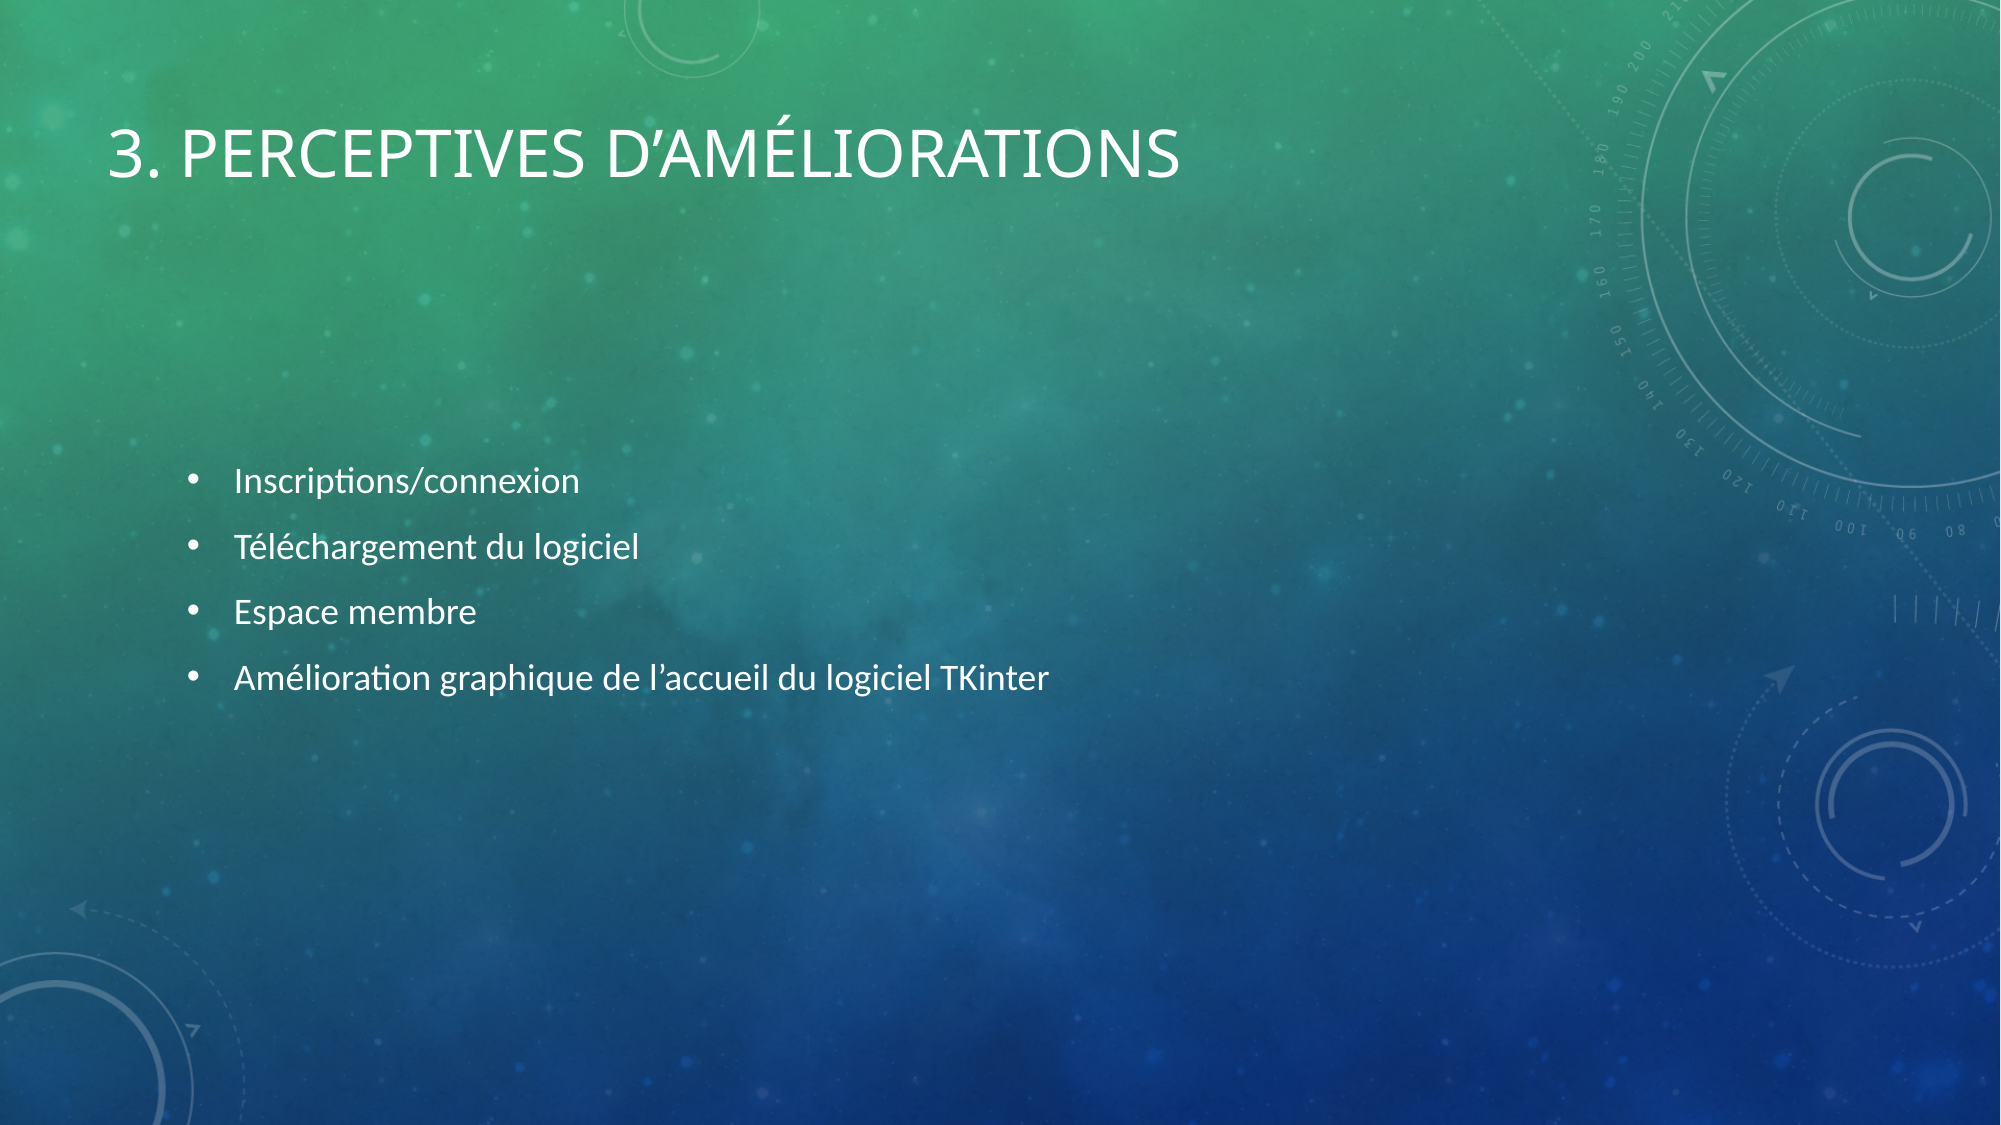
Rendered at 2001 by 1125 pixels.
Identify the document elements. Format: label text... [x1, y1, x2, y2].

list Inscriptions/connexion Téléchargement du logiciel Espace membre Amélioration graphique de l’accueil du logiciel TKinter [171, 360, 1087, 794]
title 3. Perceptives d’améliorations [92, 101, 1206, 281]
picture [0, 0, 2001, 1125]
